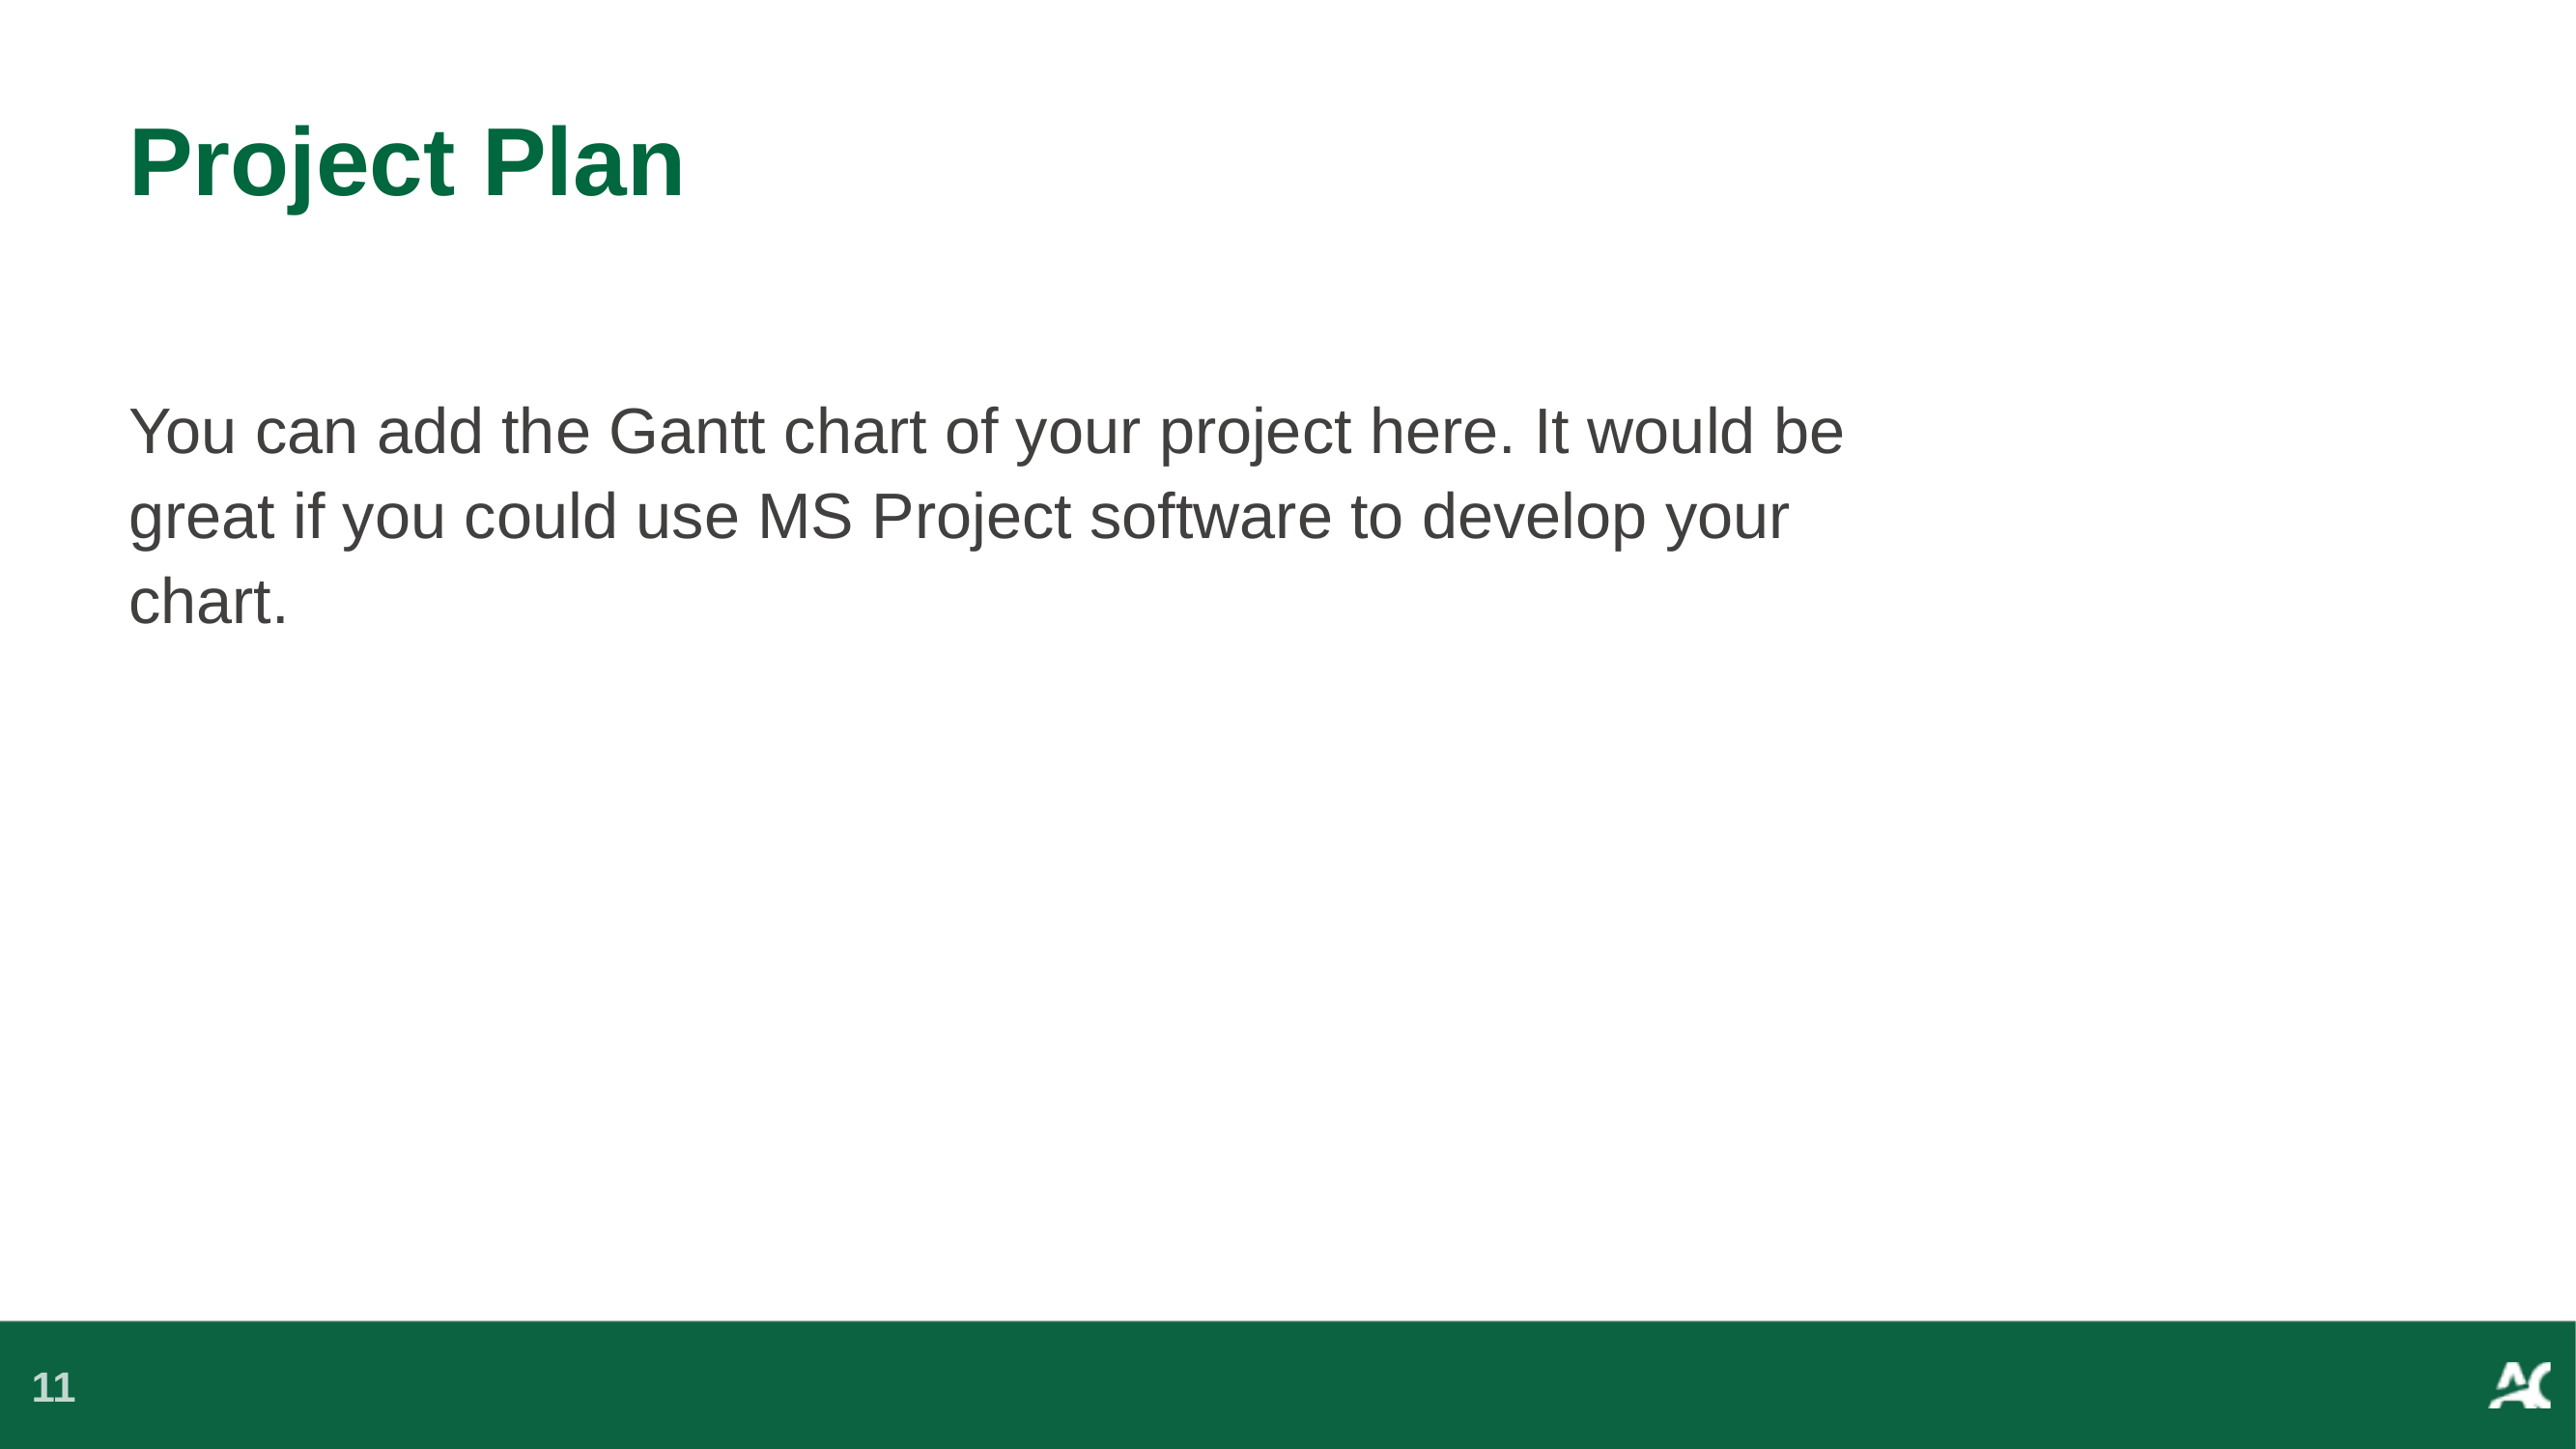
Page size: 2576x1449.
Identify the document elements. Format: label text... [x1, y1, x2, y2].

slide_number 11 [31, 1346, 116, 1424]
title Project Plan [128, 122, 1630, 334]
list You can add the Gantt chart of your project here. It would be great if you could use MS Project software to develop your chart. [128, 381, 1969, 1195]
